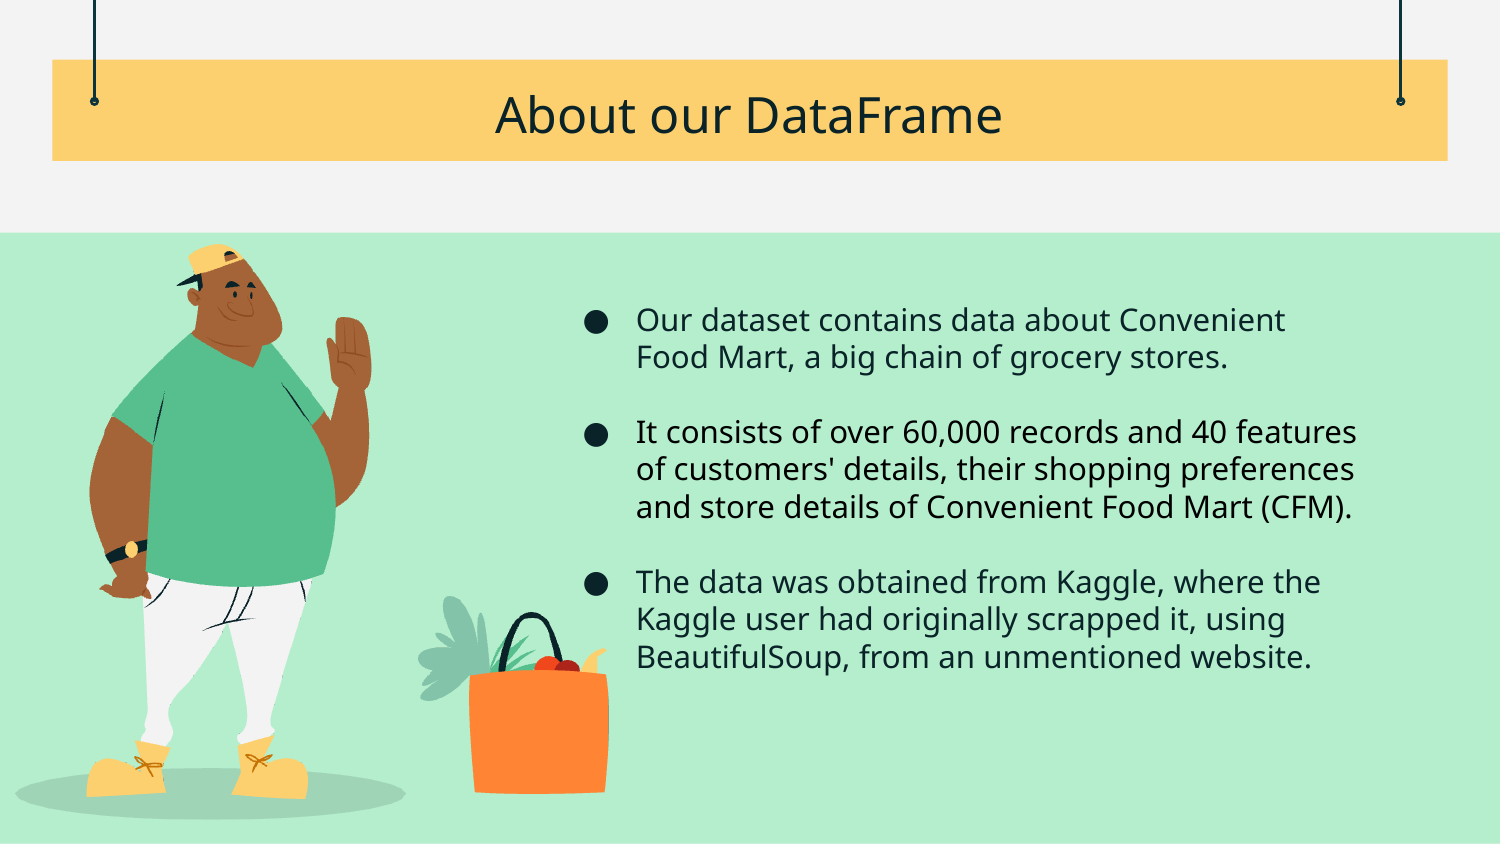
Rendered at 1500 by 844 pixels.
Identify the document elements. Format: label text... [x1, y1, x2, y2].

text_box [52, 0, 1448, 162]
picture [15, 243, 609, 820]
list Our dataset contains data about Convenient Food Mart, a big chain of grocery stores. It consists of over 60,000 records and 40 features of customers' details, their shopping preferences and store details of Convenient Food Mart (CFM). The data was obtained from Kaggle, where the Kaggle user had originally scrapped it, using BeautifulSoup, from an unmentioned website. [613, 284, 1383, 698]
